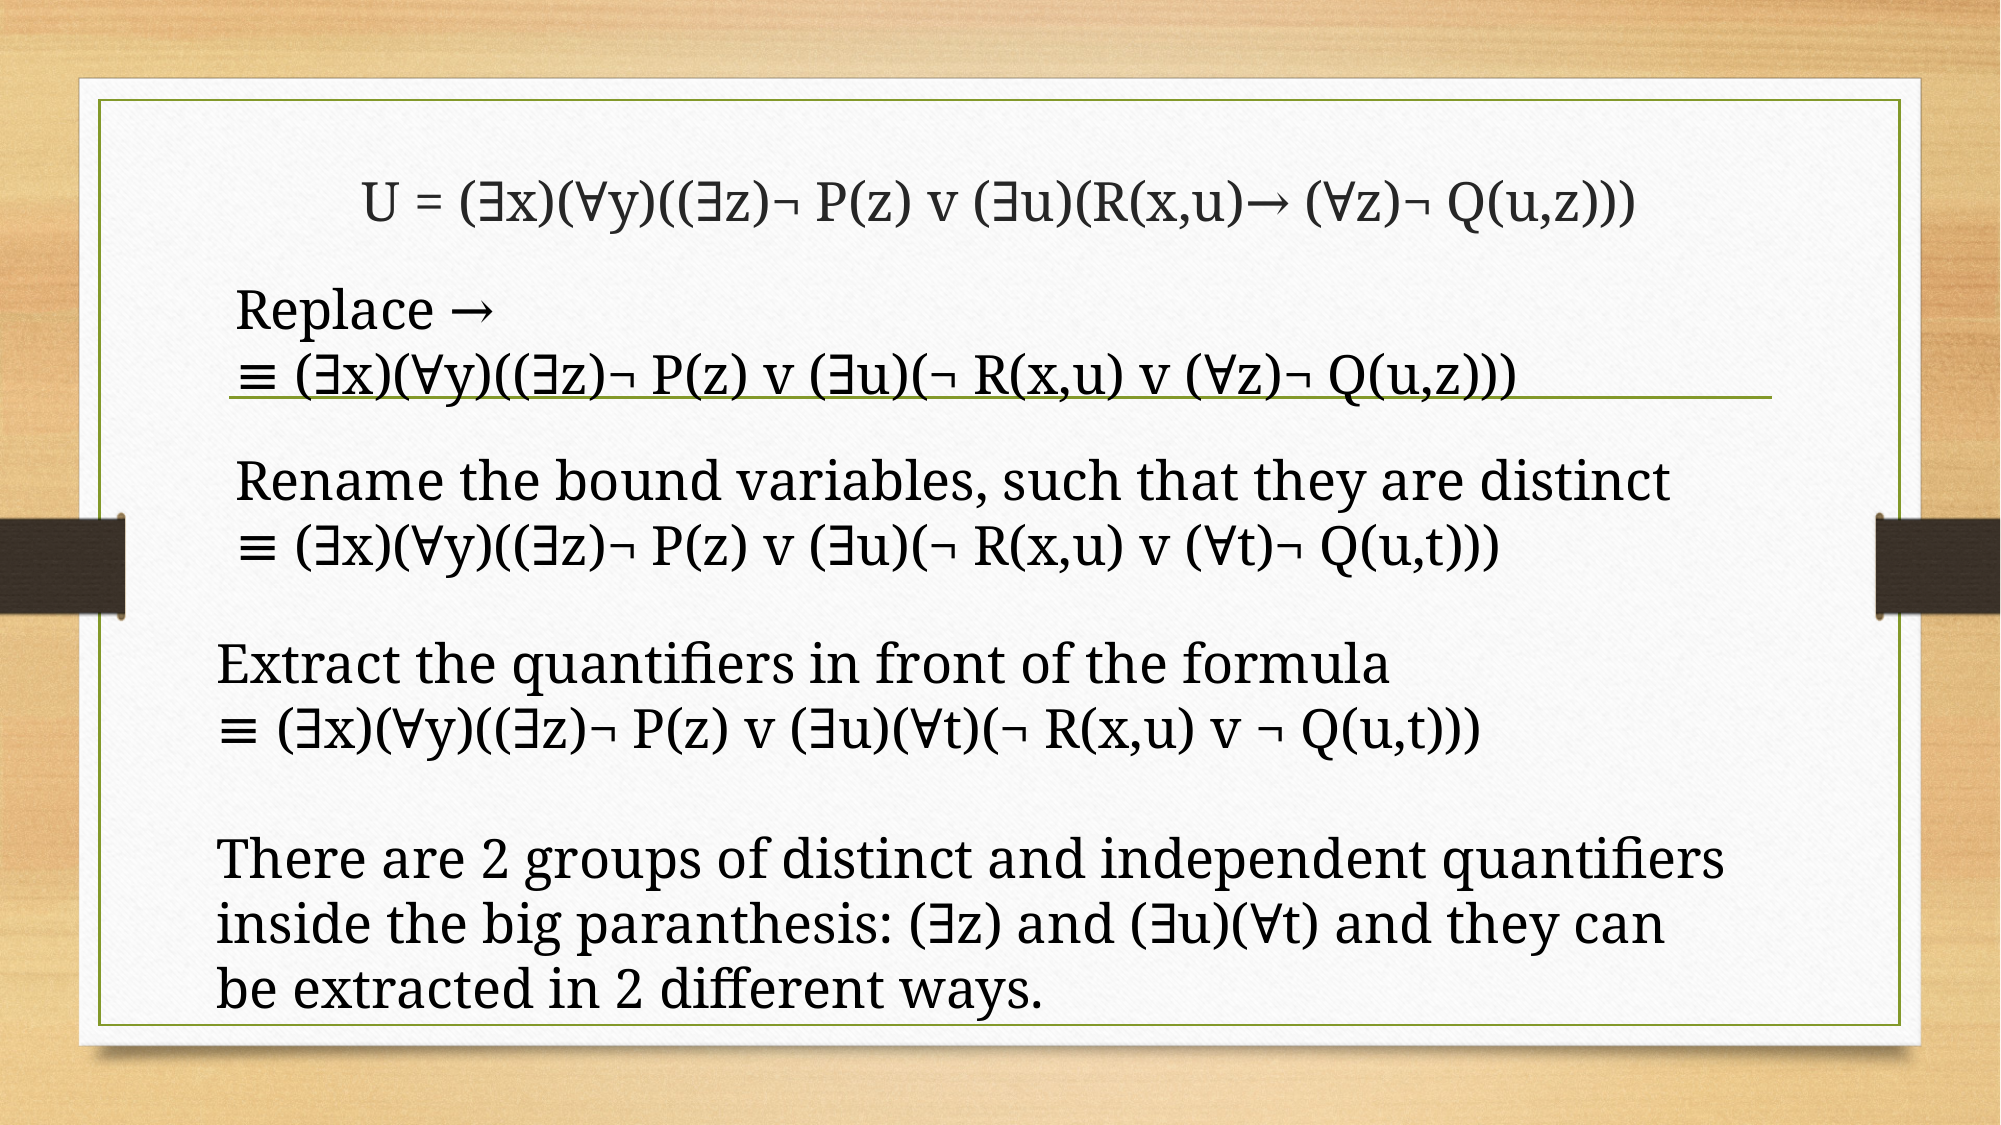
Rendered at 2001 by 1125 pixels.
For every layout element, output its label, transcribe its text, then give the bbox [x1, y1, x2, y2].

text_box Rename the bound variables, such that they are distinct ≡ (∃x)(∀y)((∃z)¬ P(z) v (∃u)(¬ R(x,u) v (∀t)¬ Q(u,t))) [220, 439, 1843, 719]
text_box Replace → ≡ (∃x)(∀y)((∃z)¬ P(z) v (∃u)(¬ R(x,u) v (∀z)¬ Q(u,z))) [220, 268, 1852, 608]
text_box Extract the quantifiers in front of the formula ≡ (∃x)(∀y)((∃z)¬ P(z) v (∃u)(∀t)(¬ R(x,u) v ¬ Q(u,t))) There are 2 groups of distinct and independent quantifiers inside the big paranthesis: (∃z) and (∃u)(∀t) and they can be extracted in 2 different ways. [201, 621, 1818, 1027]
title U = (∃x)(∀y)((∃z)¬ P(z) v (∃u)(R(x,u)→ (∀z)¬ Q(u,z))) [212, 161, 1788, 238]
picture [0, 0, 2001, 1125]
